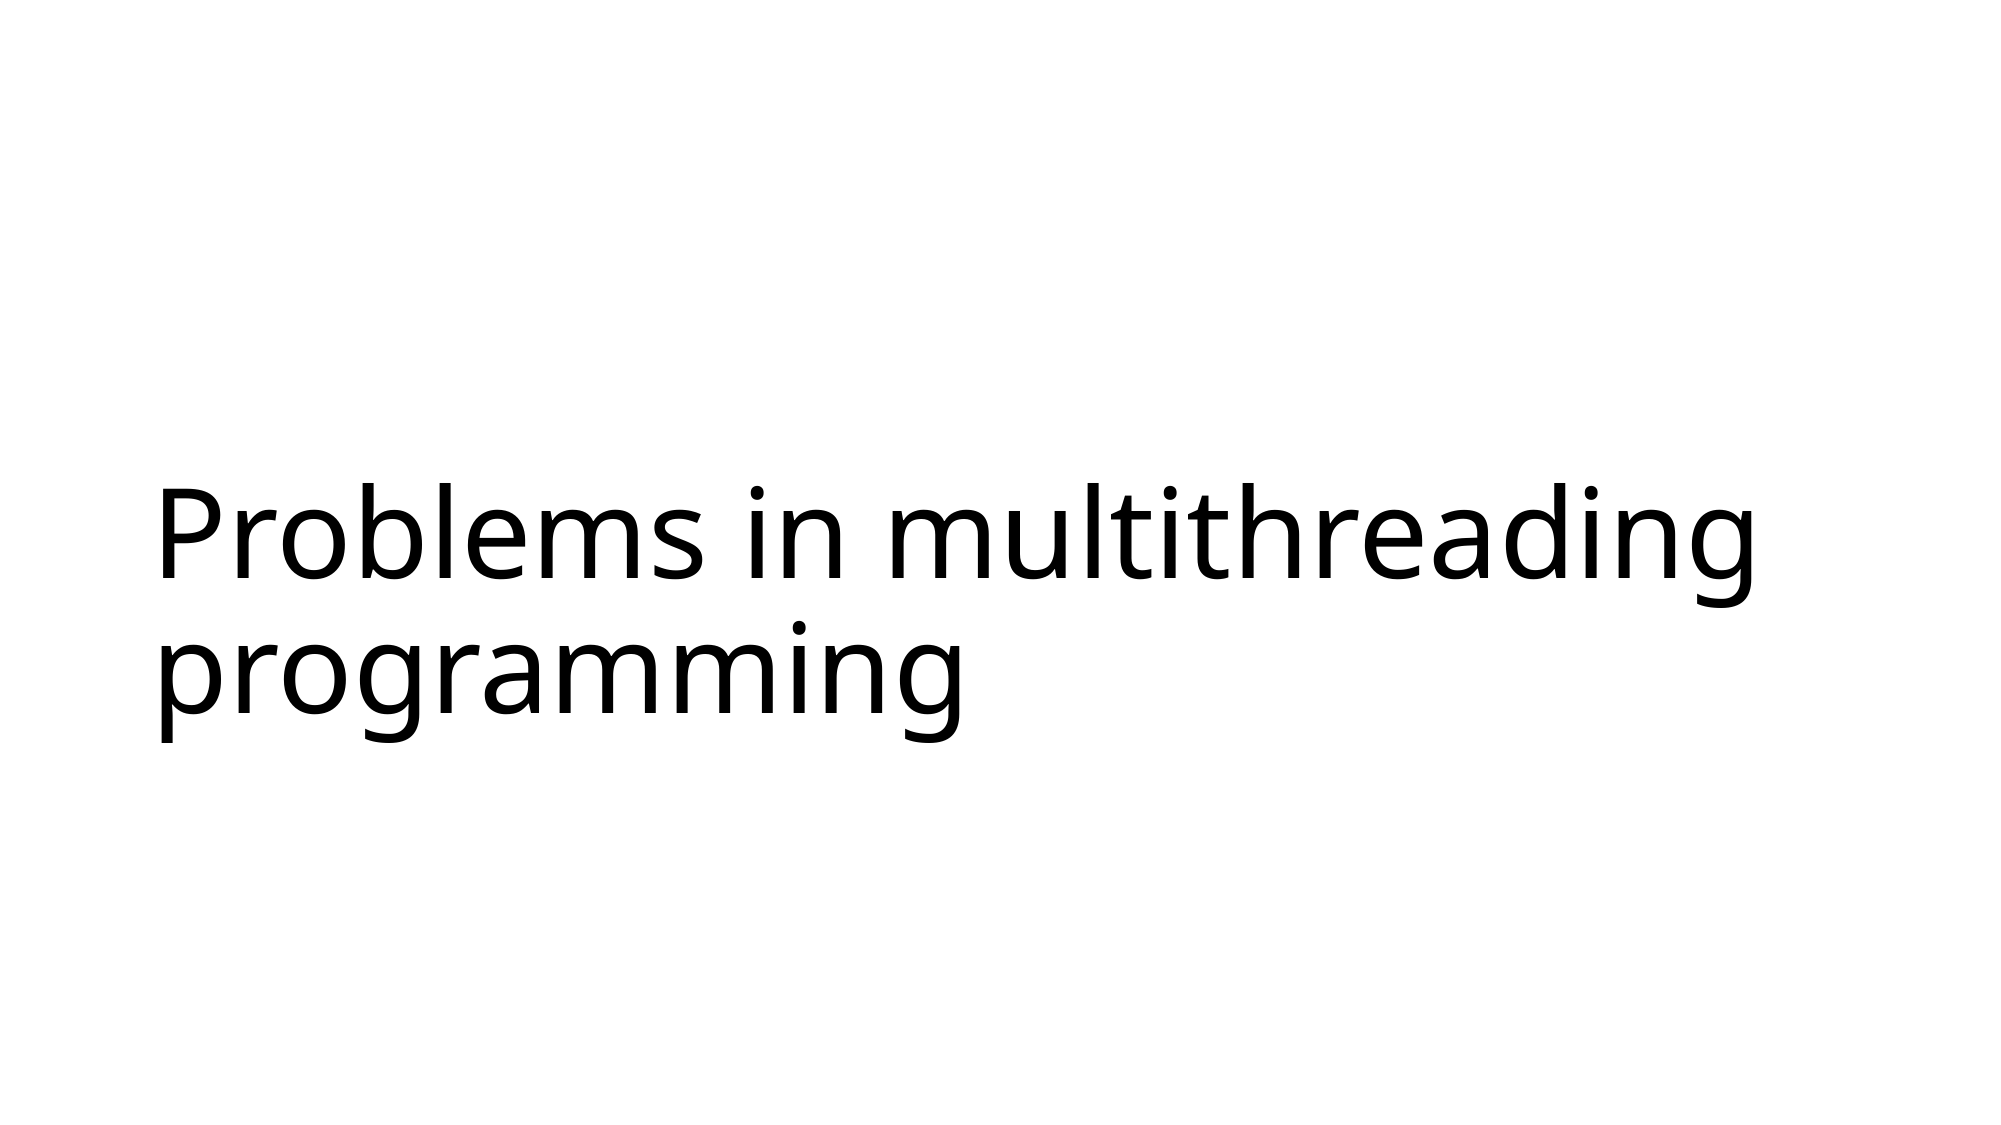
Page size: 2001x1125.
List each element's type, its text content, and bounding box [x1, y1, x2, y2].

title Problems in multithreading programming [136, 280, 1862, 749]
